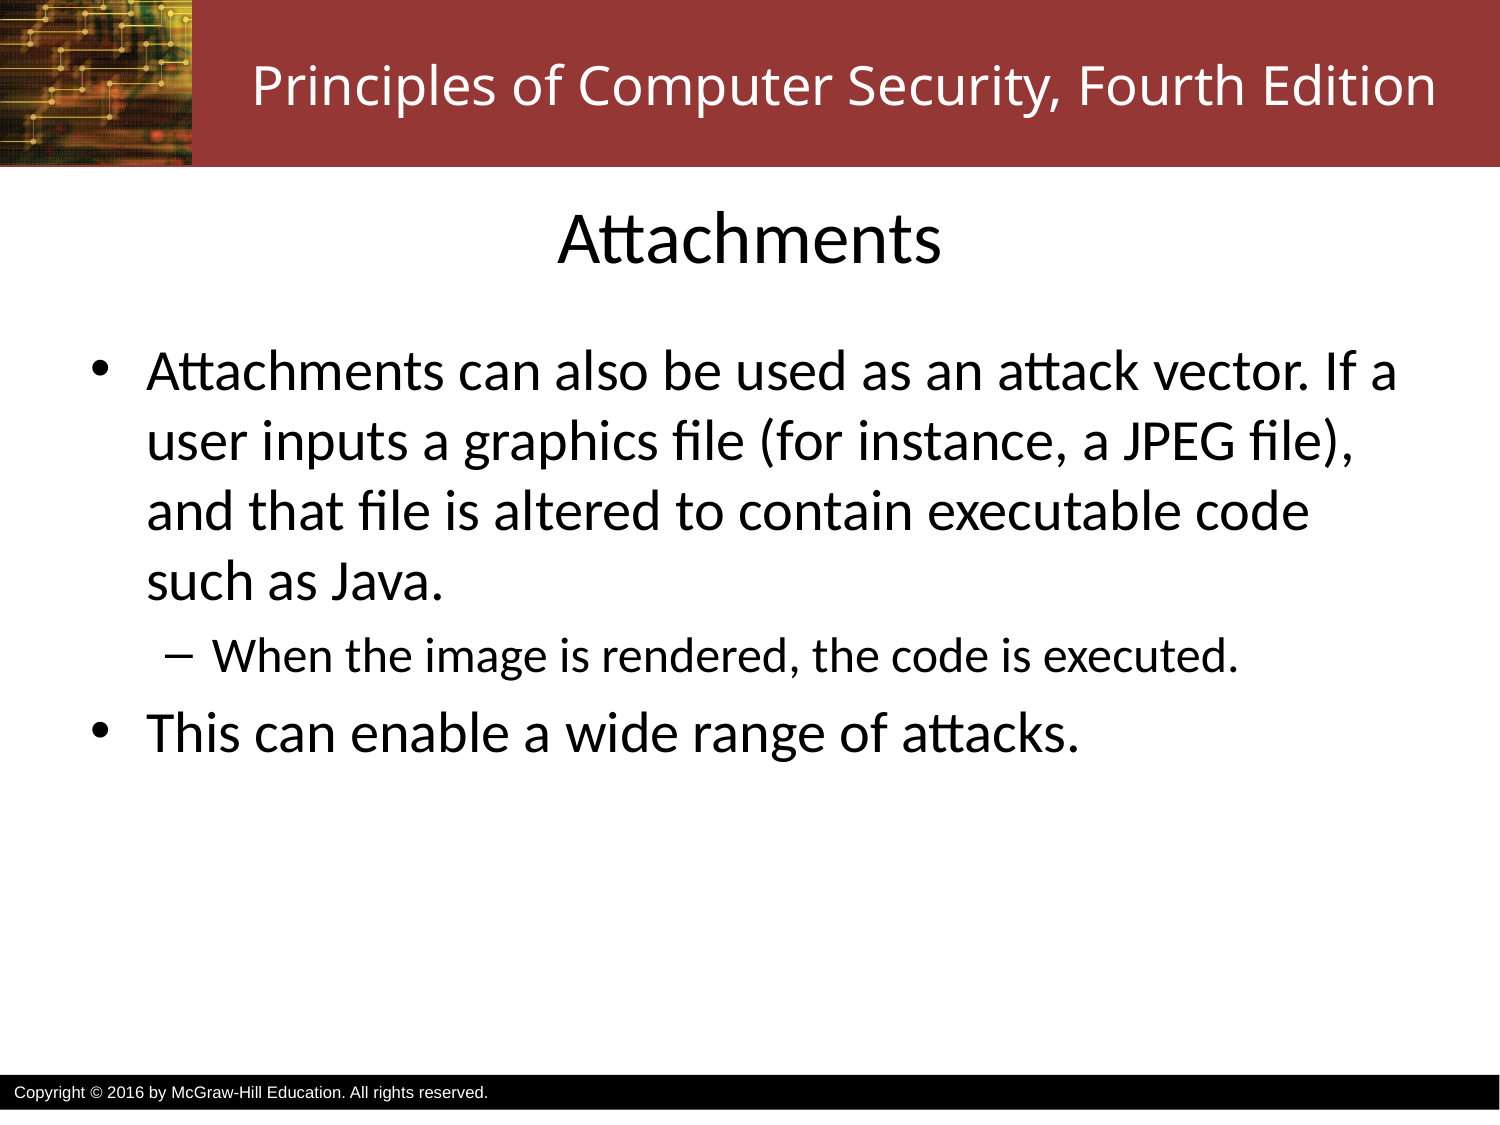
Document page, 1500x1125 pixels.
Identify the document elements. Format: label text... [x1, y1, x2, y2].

list Attachments can also be used as an attack vector. If a user inputs a graphics file (for instance, a JPEG file), and that file is altered to contain executable code such as Java. When the image is rendered, the code is executed. This can enable a wide range of attacks. [75, 324, 1425, 1005]
picture [0, 0, 192, 165]
title Attachments [75, 181, 1425, 324]
